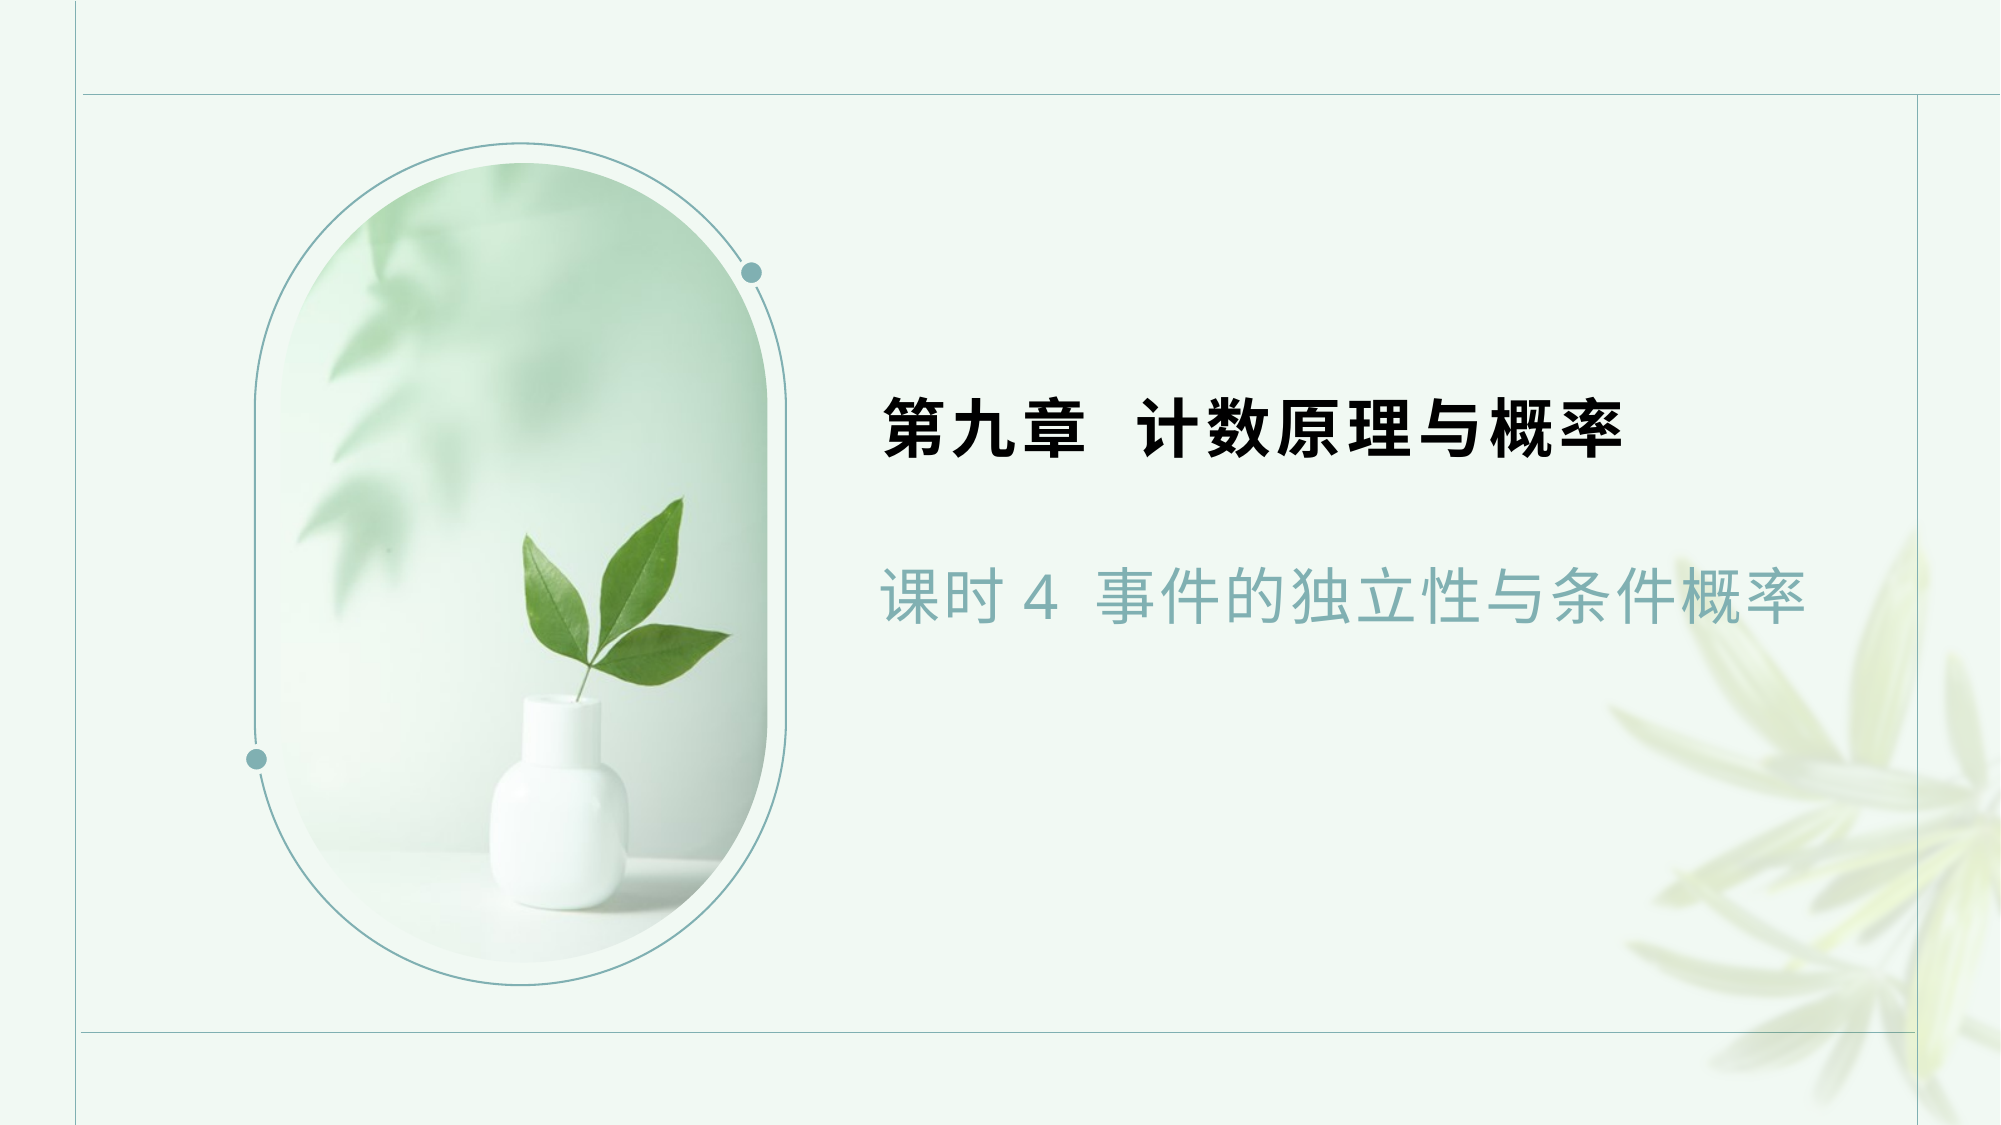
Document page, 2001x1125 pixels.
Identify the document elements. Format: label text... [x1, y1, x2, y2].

picture [280, 163, 768, 963]
list 第九章 计数原理与概率 [881, 382, 1909, 472]
list 课时4 事件的独立性与条件概率 [879, 519, 1864, 730]
